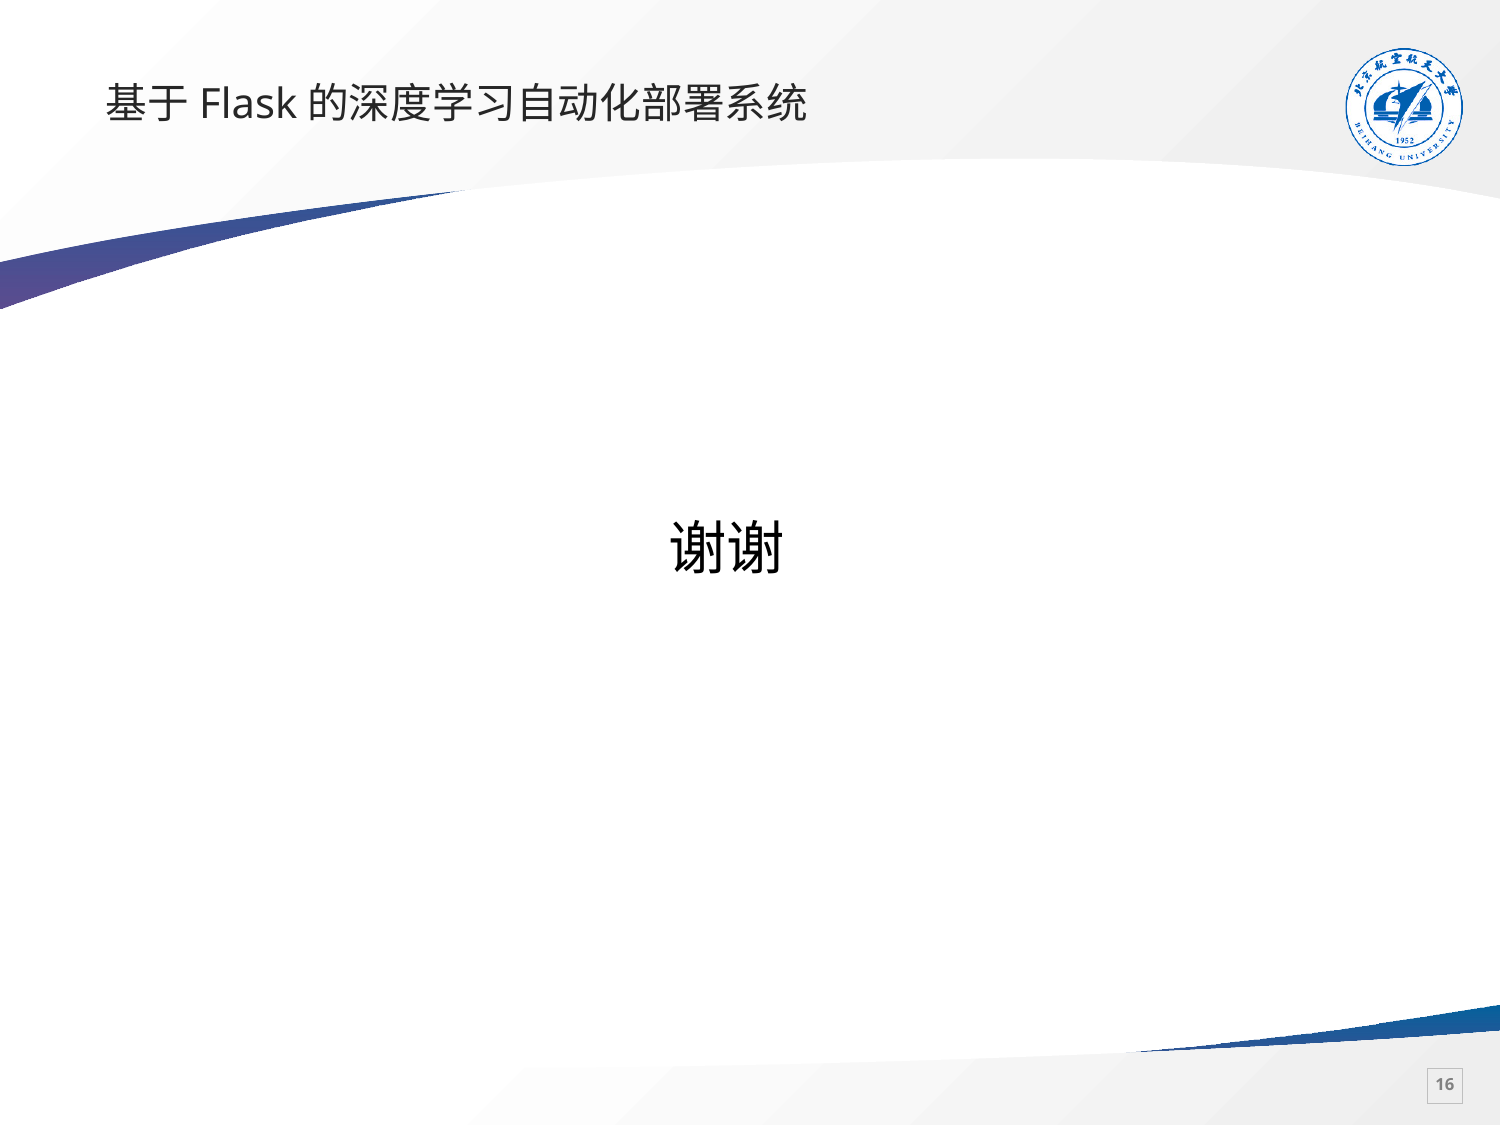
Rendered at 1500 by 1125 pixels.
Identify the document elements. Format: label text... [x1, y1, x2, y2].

text_box 谢谢 [584, 503, 869, 589]
picture [1345, 48, 1468, 166]
title 基于Flask的深度学习自动化部署系统 [93, 60, 1444, 149]
